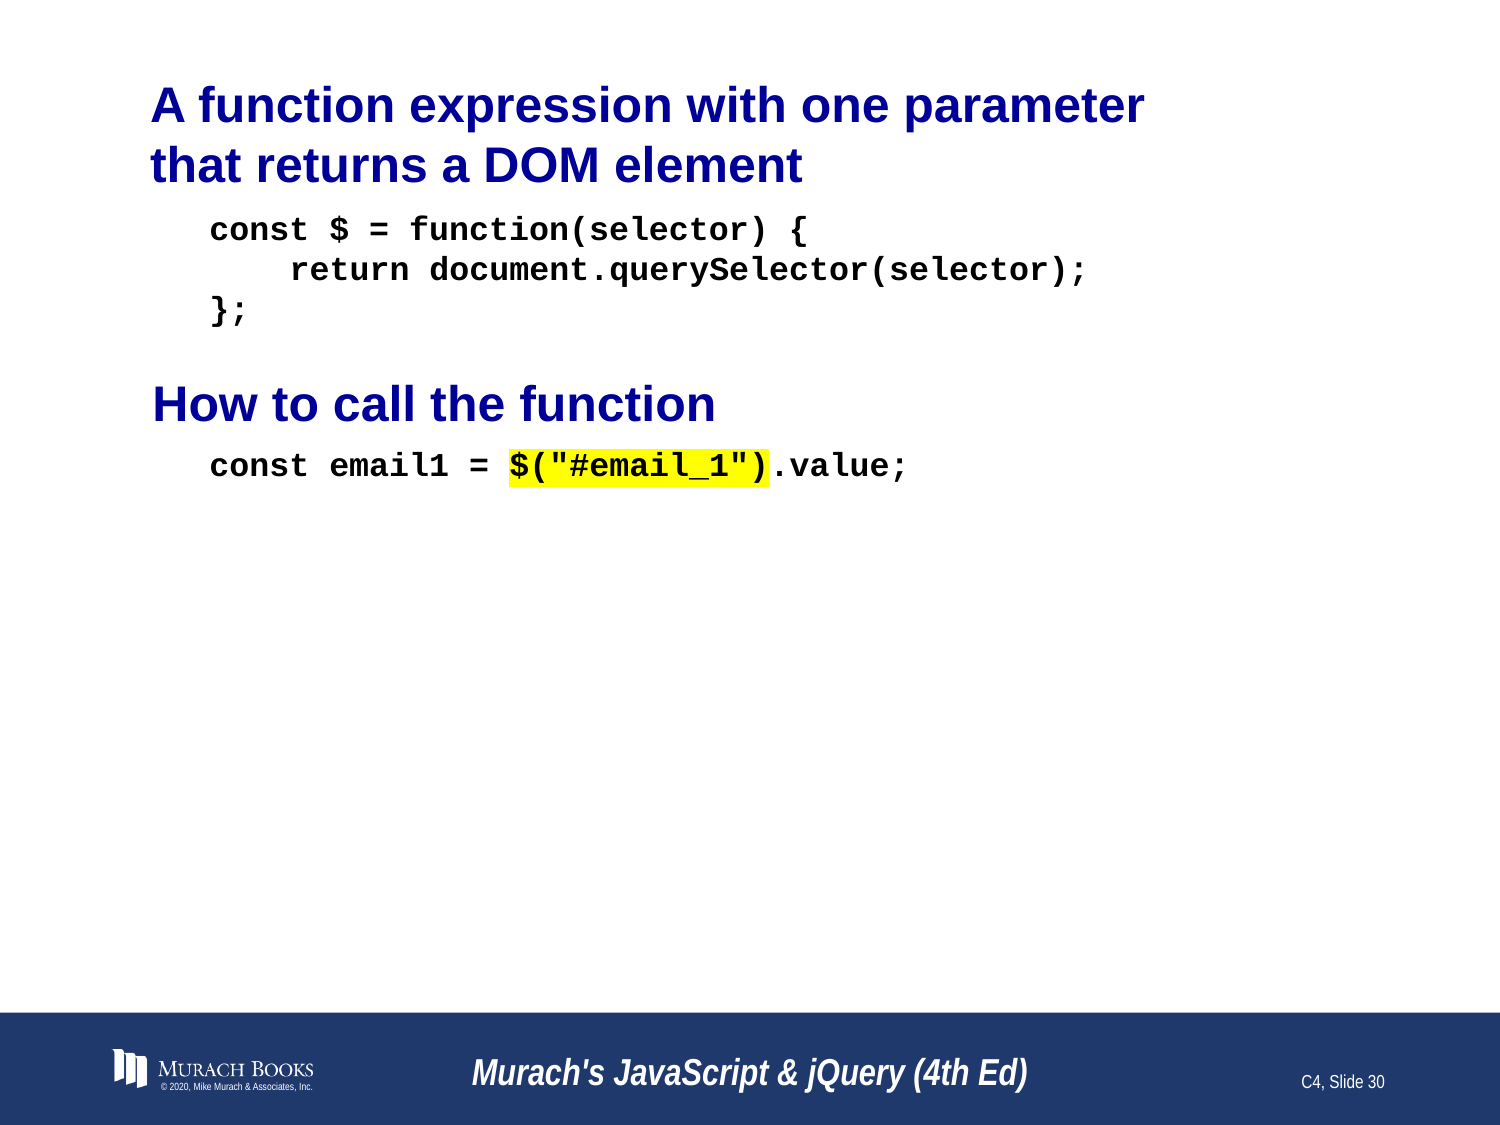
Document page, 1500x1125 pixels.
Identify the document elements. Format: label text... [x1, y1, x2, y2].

title A function expression with one parameter that returns a DOM element [150, 72, 1350, 194]
slide_number C4, Slide 30 [1087, 1025, 1400, 1100]
footer © 2020, Mike Murach & Associates, Inc. [12, 1025, 463, 1100]
list const $ = function(selector) { return document.querySelector(selector); }; How to call the function const email1 = $("#email_1").value; [137, 200, 1350, 1000]
slide_number Murach's JavaScript & jQuery (4th Ed) [463, 1025, 1050, 1100]
